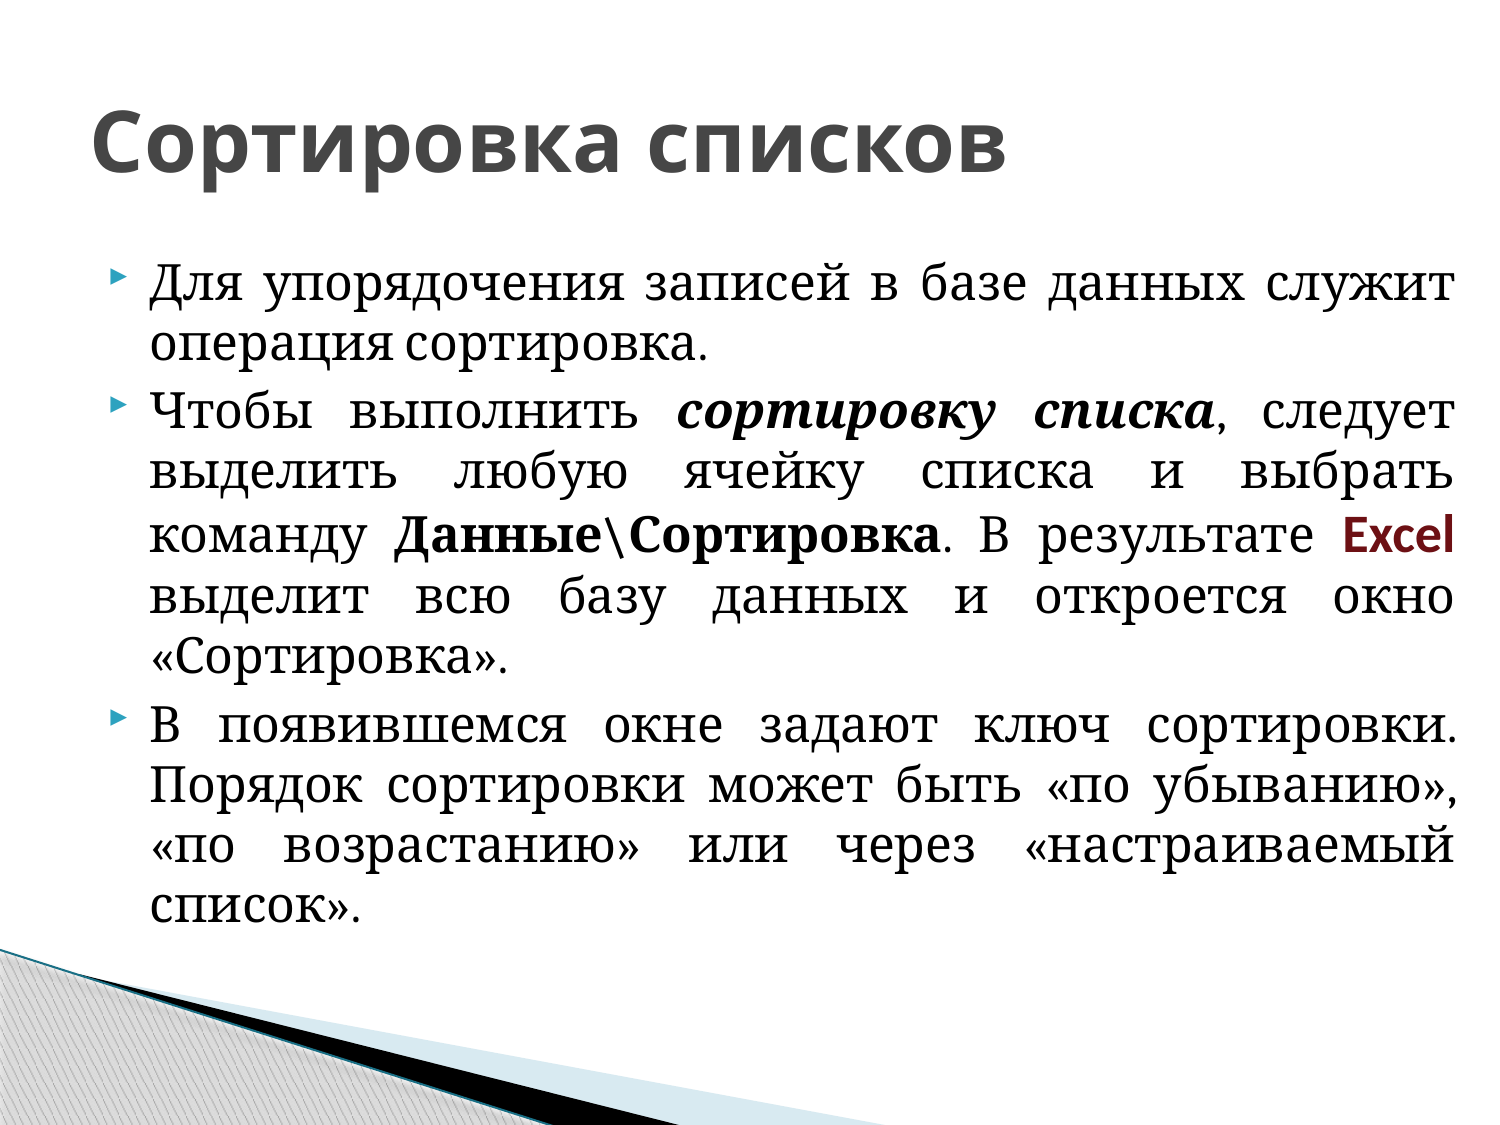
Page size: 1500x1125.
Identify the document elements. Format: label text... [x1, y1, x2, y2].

title Сортировка списков [75, 45, 1425, 233]
list Для упорядочения записей в базе данных служит операция сортировка. Чтобы выполнить сортировку списка, следует выделить любую ячейку списка и выбрать команду Данные\Сортировка. В результате Excel выделит всю базу данных и откроется окно «Сортировка». В появившемся окне задают ключ сортировки. Порядок сортировки может быть «по убыванию», «по возрастанию» или через «настраиваемый список». [75, 243, 1471, 986]
